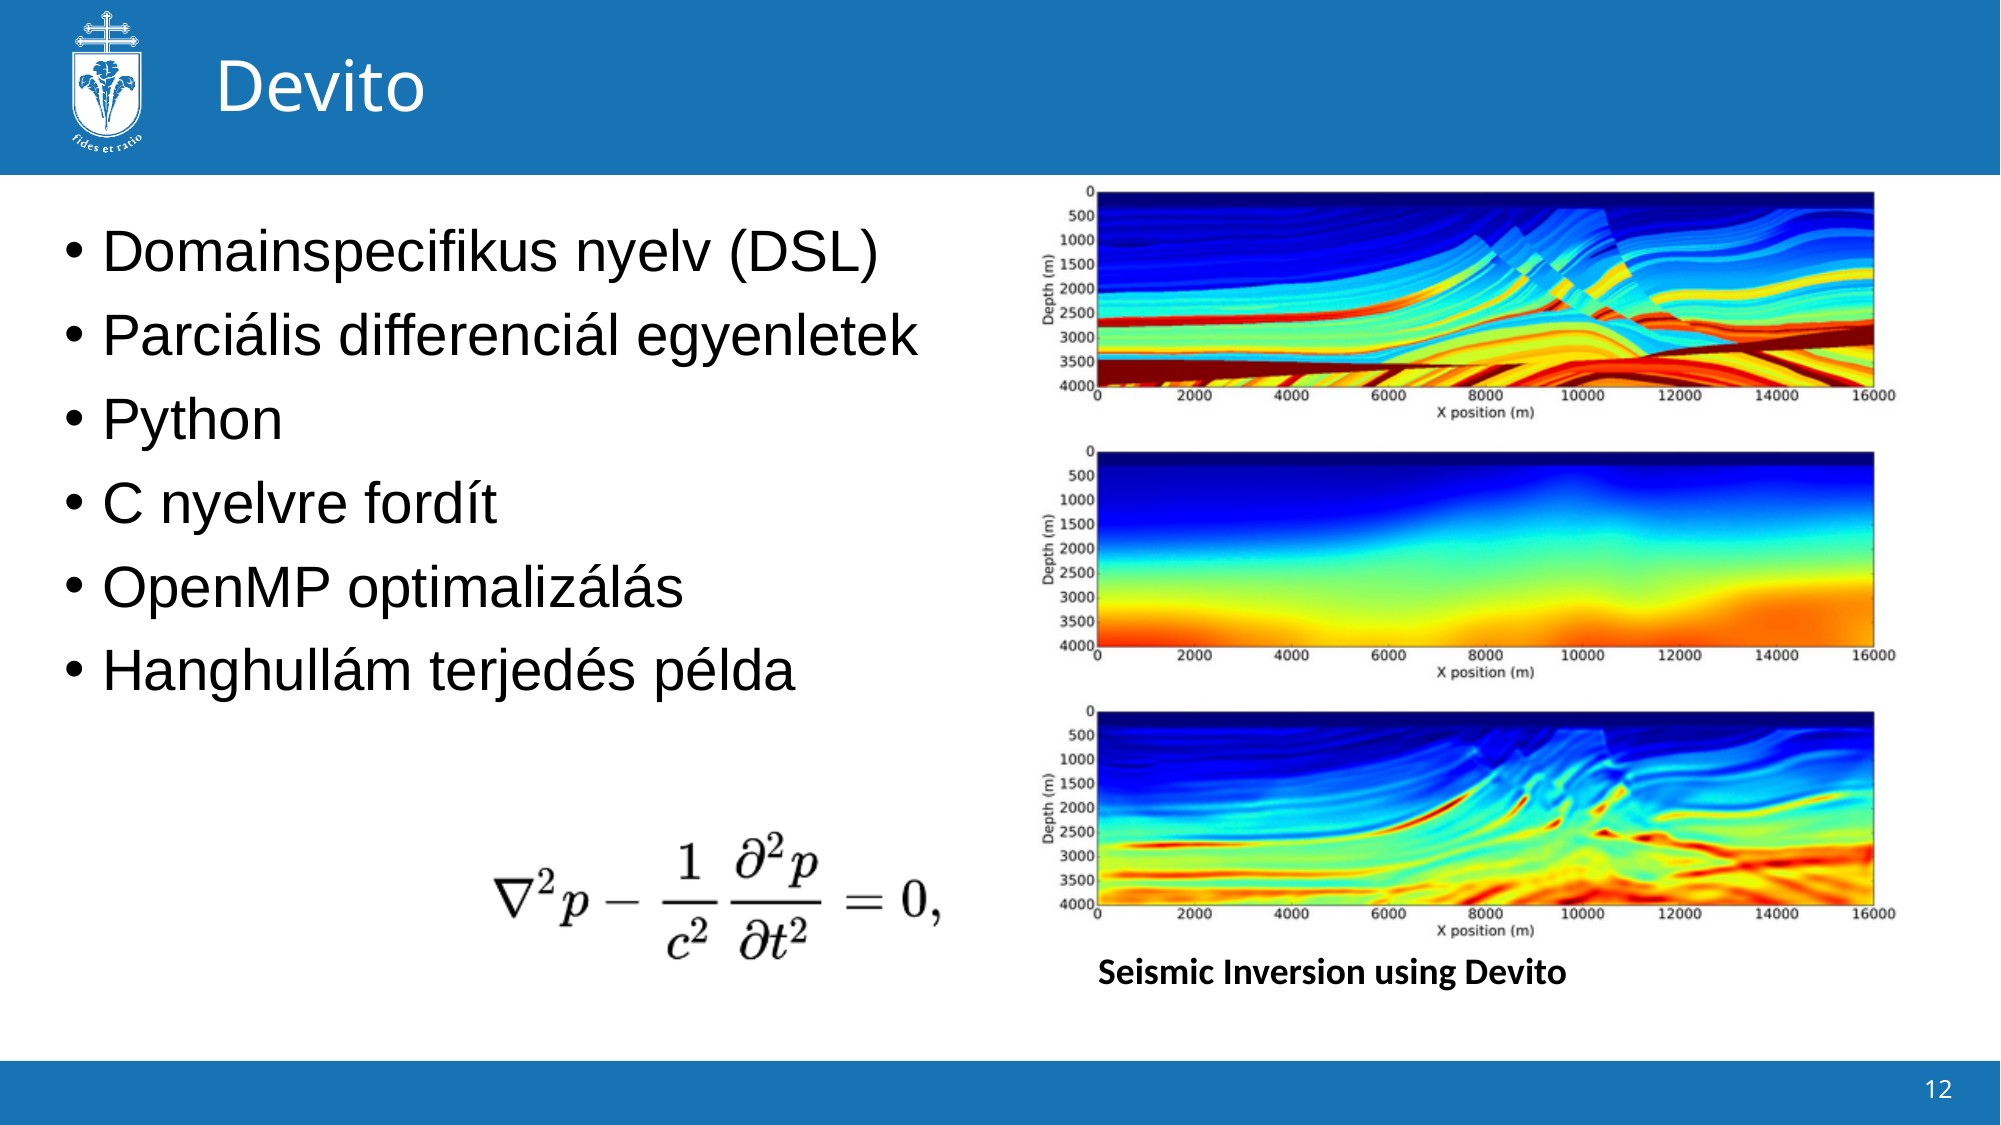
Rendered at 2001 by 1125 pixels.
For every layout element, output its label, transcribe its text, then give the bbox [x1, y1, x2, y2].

slide_number 12 [1706, 1060, 1968, 1121]
picture [66, 8, 147, 155]
picture [460, 804, 1000, 994]
text_box Seismic Inversion using Devito [1083, 953, 1812, 1045]
picture [1016, 175, 1968, 953]
title Devito [199, 42, 1968, 136]
list Domainspecifikus nyelv (DSL) Parciális differenciál egyenletek Python C nyelvre fordít OpenMP optimalizálás Hanghullám terjedés példa [49, 214, 984, 1041]
